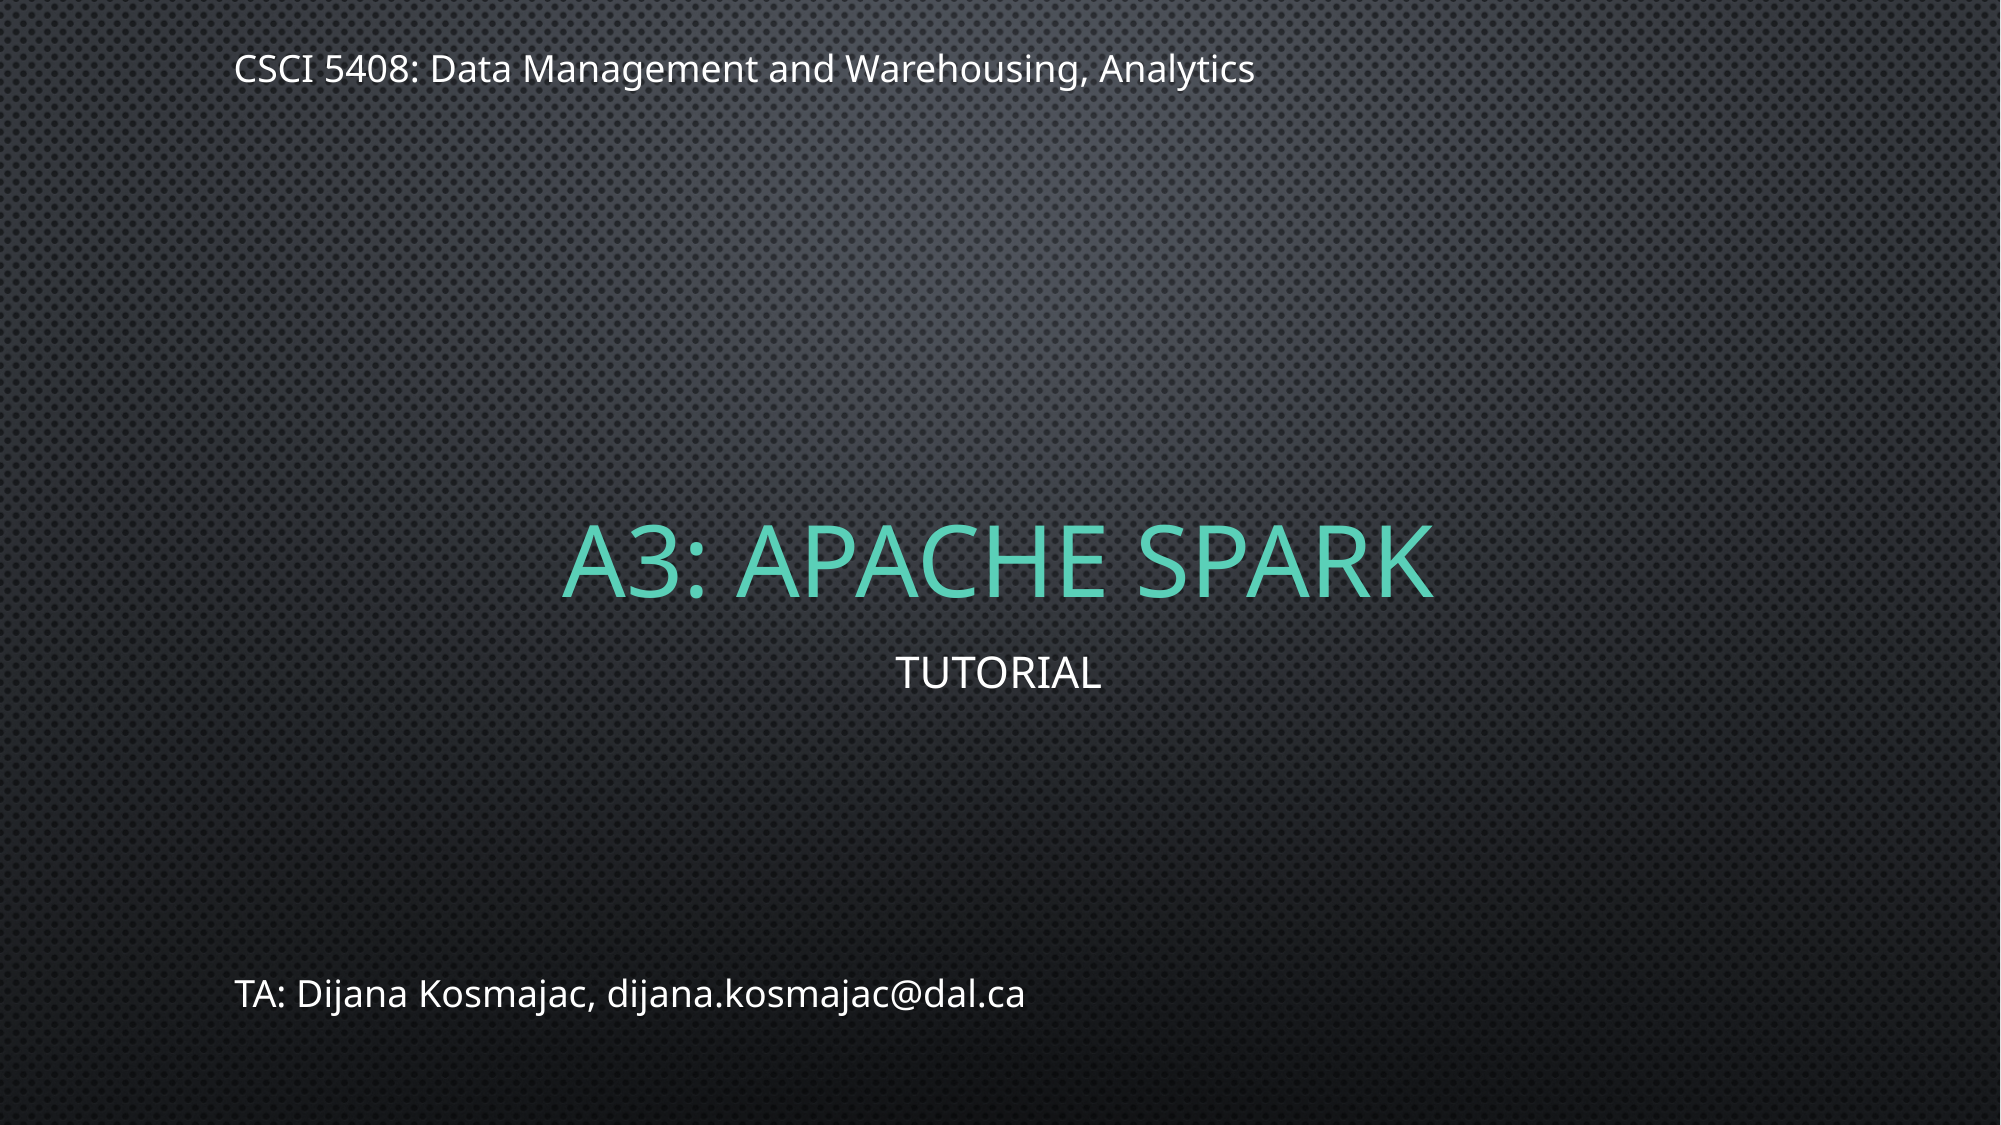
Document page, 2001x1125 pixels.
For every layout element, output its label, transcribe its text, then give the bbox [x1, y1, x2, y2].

title A3: apache spark [287, 99, 1711, 625]
subtitle Tutorial [287, 637, 1711, 950]
